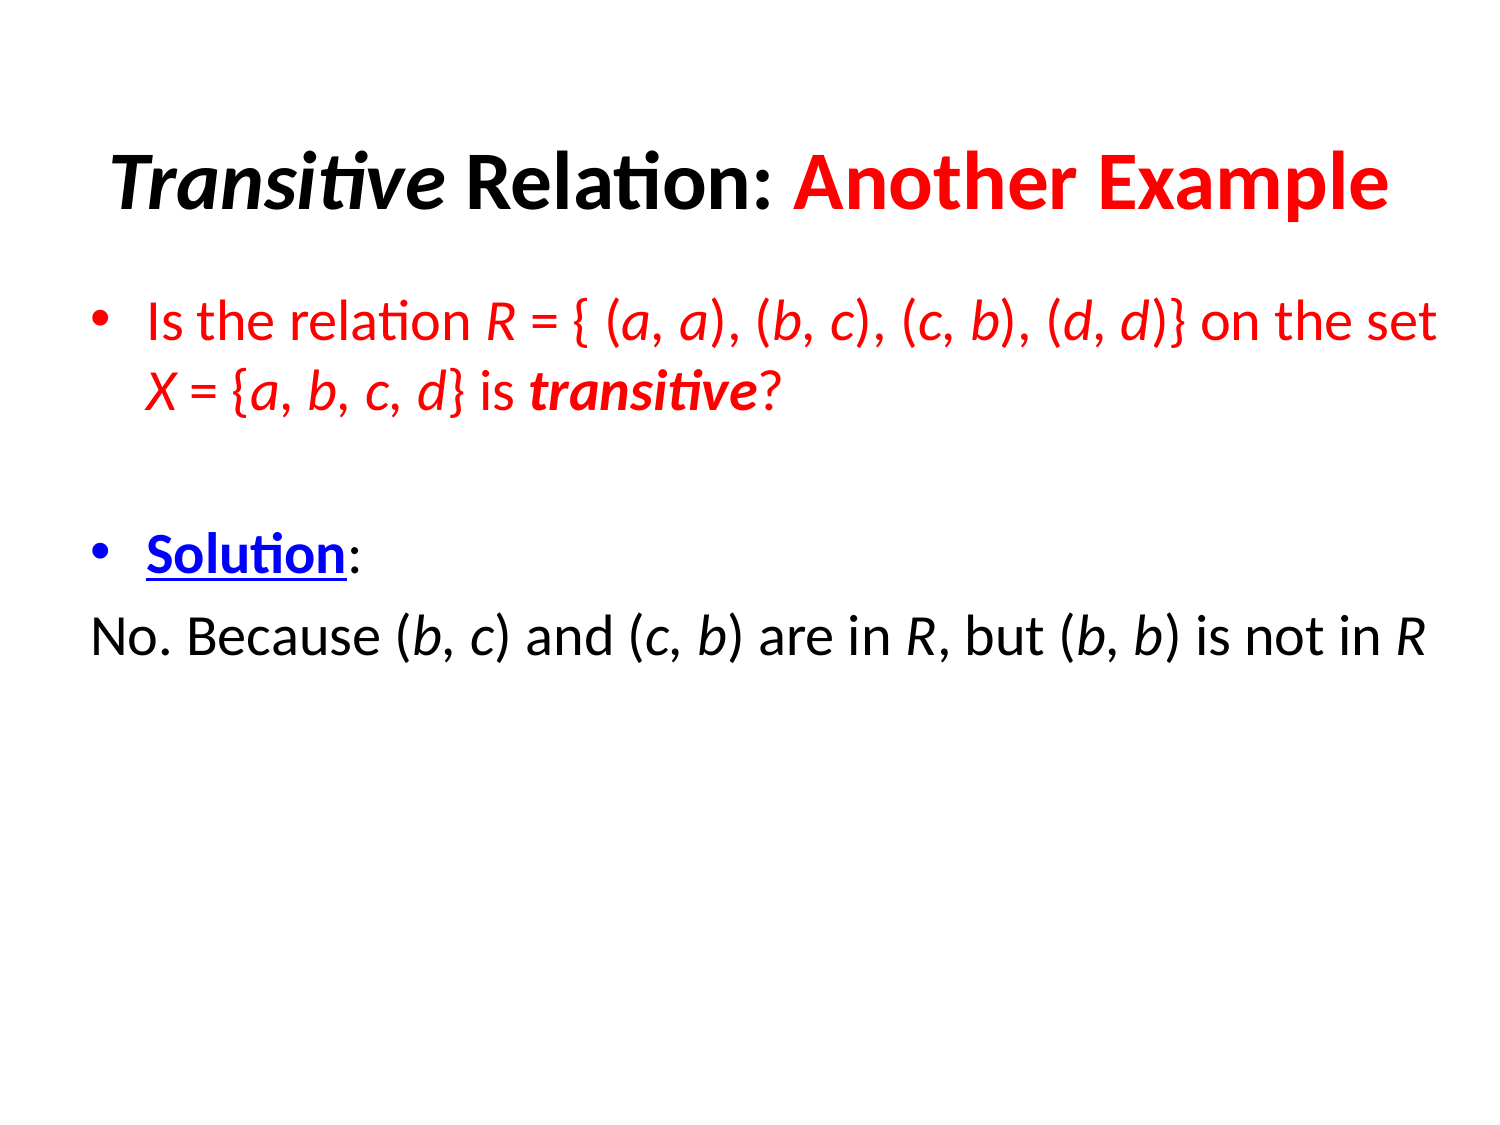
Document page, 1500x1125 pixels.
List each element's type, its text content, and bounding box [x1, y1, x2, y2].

list Is the relation R = { (a, a), (b, c), (c, b), (d, d)} on the set X = {a, b, c, d} is transitive? Solution: No. Because (b, c) and (c, b) are in R, but (b, b) is not in R [74, 274, 1463, 1038]
title Transitive Relation: Another Example [74, 112, 1426, 241]
